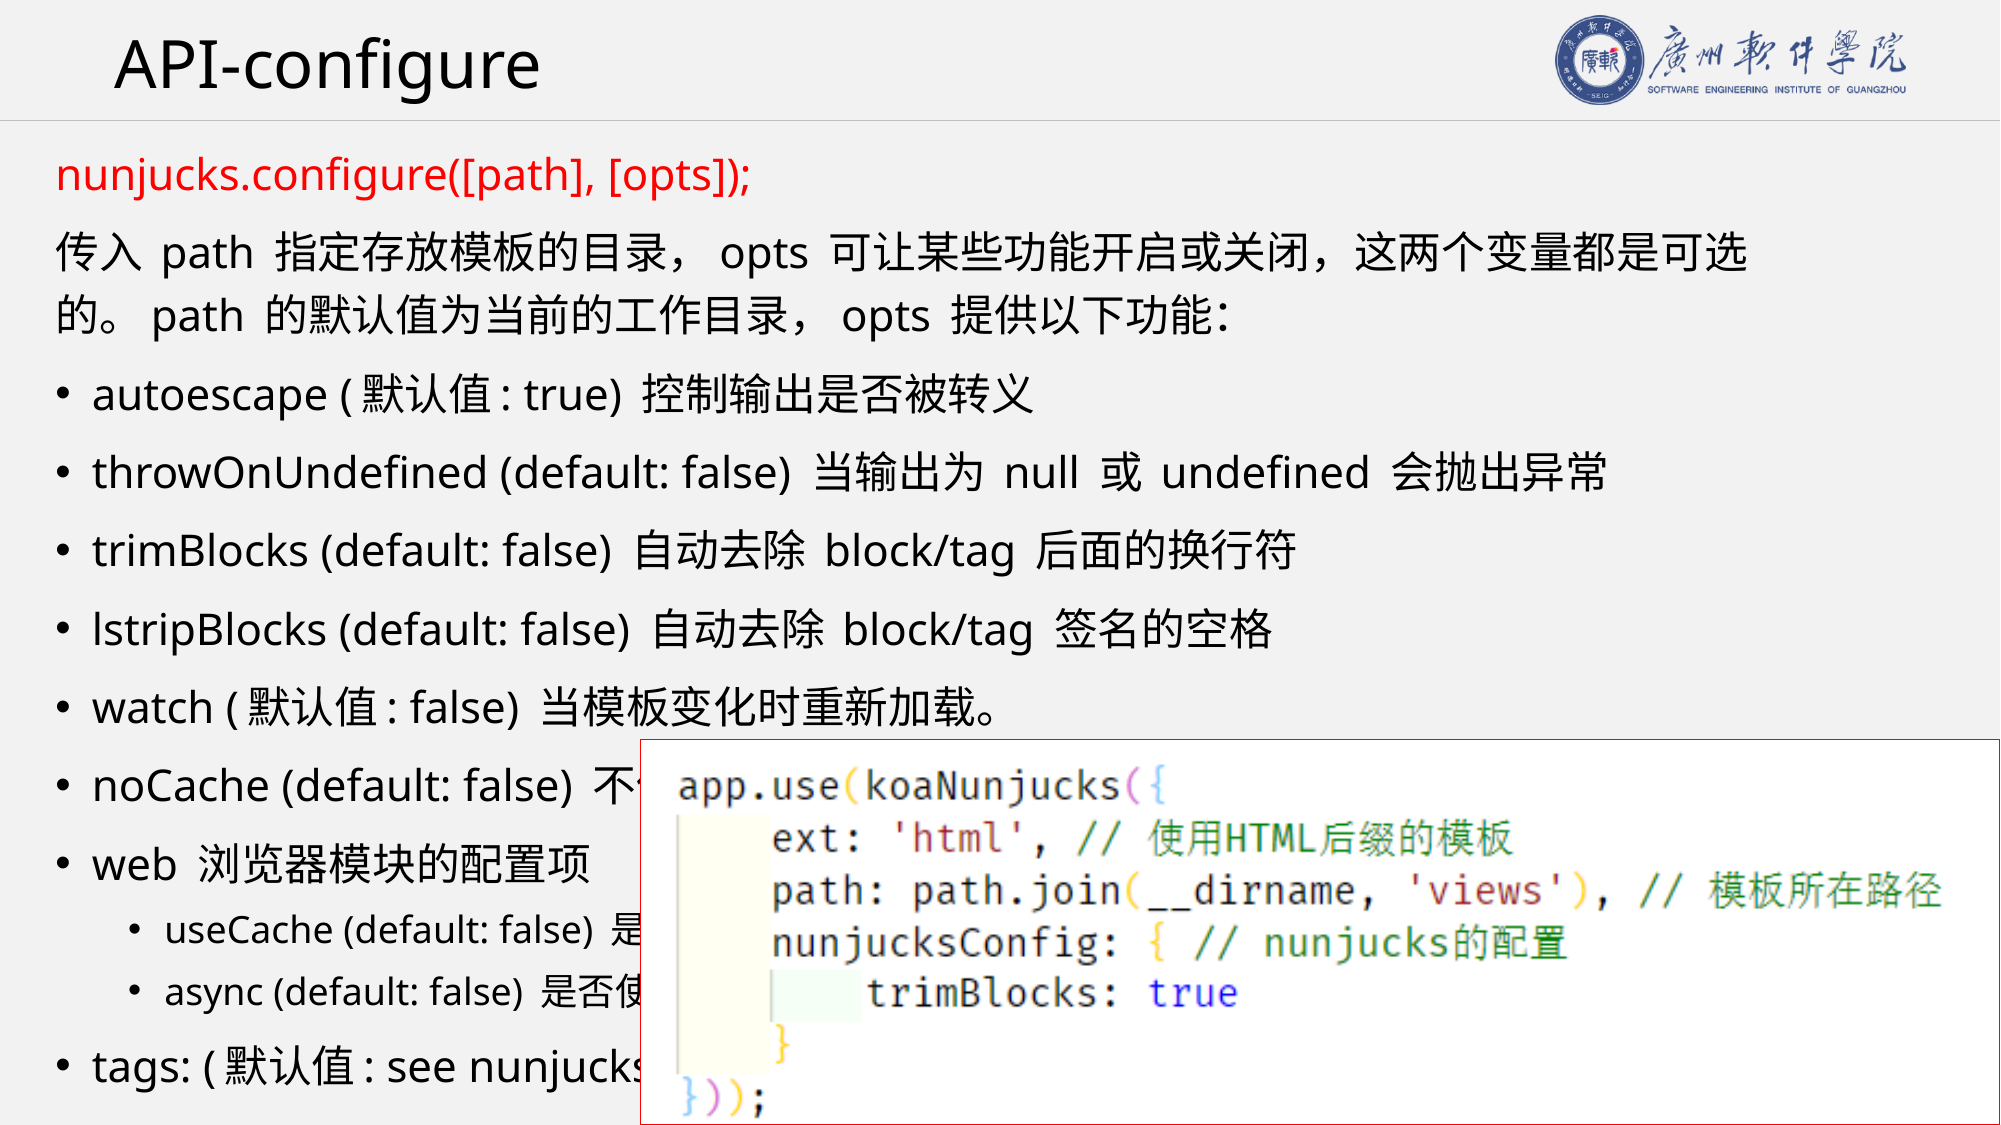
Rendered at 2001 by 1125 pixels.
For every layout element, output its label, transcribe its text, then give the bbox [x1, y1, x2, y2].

list nunjucks.configure([path], [opts]); 传入 path 指定存放模板的目录，opts 可让某些功能开启或关闭，这两个变量都是可选的。path 的默认值为当前的工作目录，opts 提供以下功能： autoescape (默认值: true) 控制输出是否被转义 throwOnUndefined (default: false) 当输出为 null 或 undefined 会抛出异常 trimBlocks (default: false) 自动去除 block/tag 后面的换行符 lstripBlocks (default: false) 自动去除 block/tag 签名的空格 watch (默认值: false) 当模板变化时重新加载。 noCache (default: false) 不使用缓存，每次都重新编译 web 浏览器模块的配置项 useCache (default: false) 是否使用缓存，否则会重新请求下载模板 async (default: false) 是否使用 ajax 异步下载模板 tags: (默认值: see nunjucks syntax) 定义模板语法 [40, 128, 1943, 1102]
picture [639, 739, 2000, 1125]
title API-configure [99, 23, 1107, 117]
picture [1555, 15, 1906, 105]
